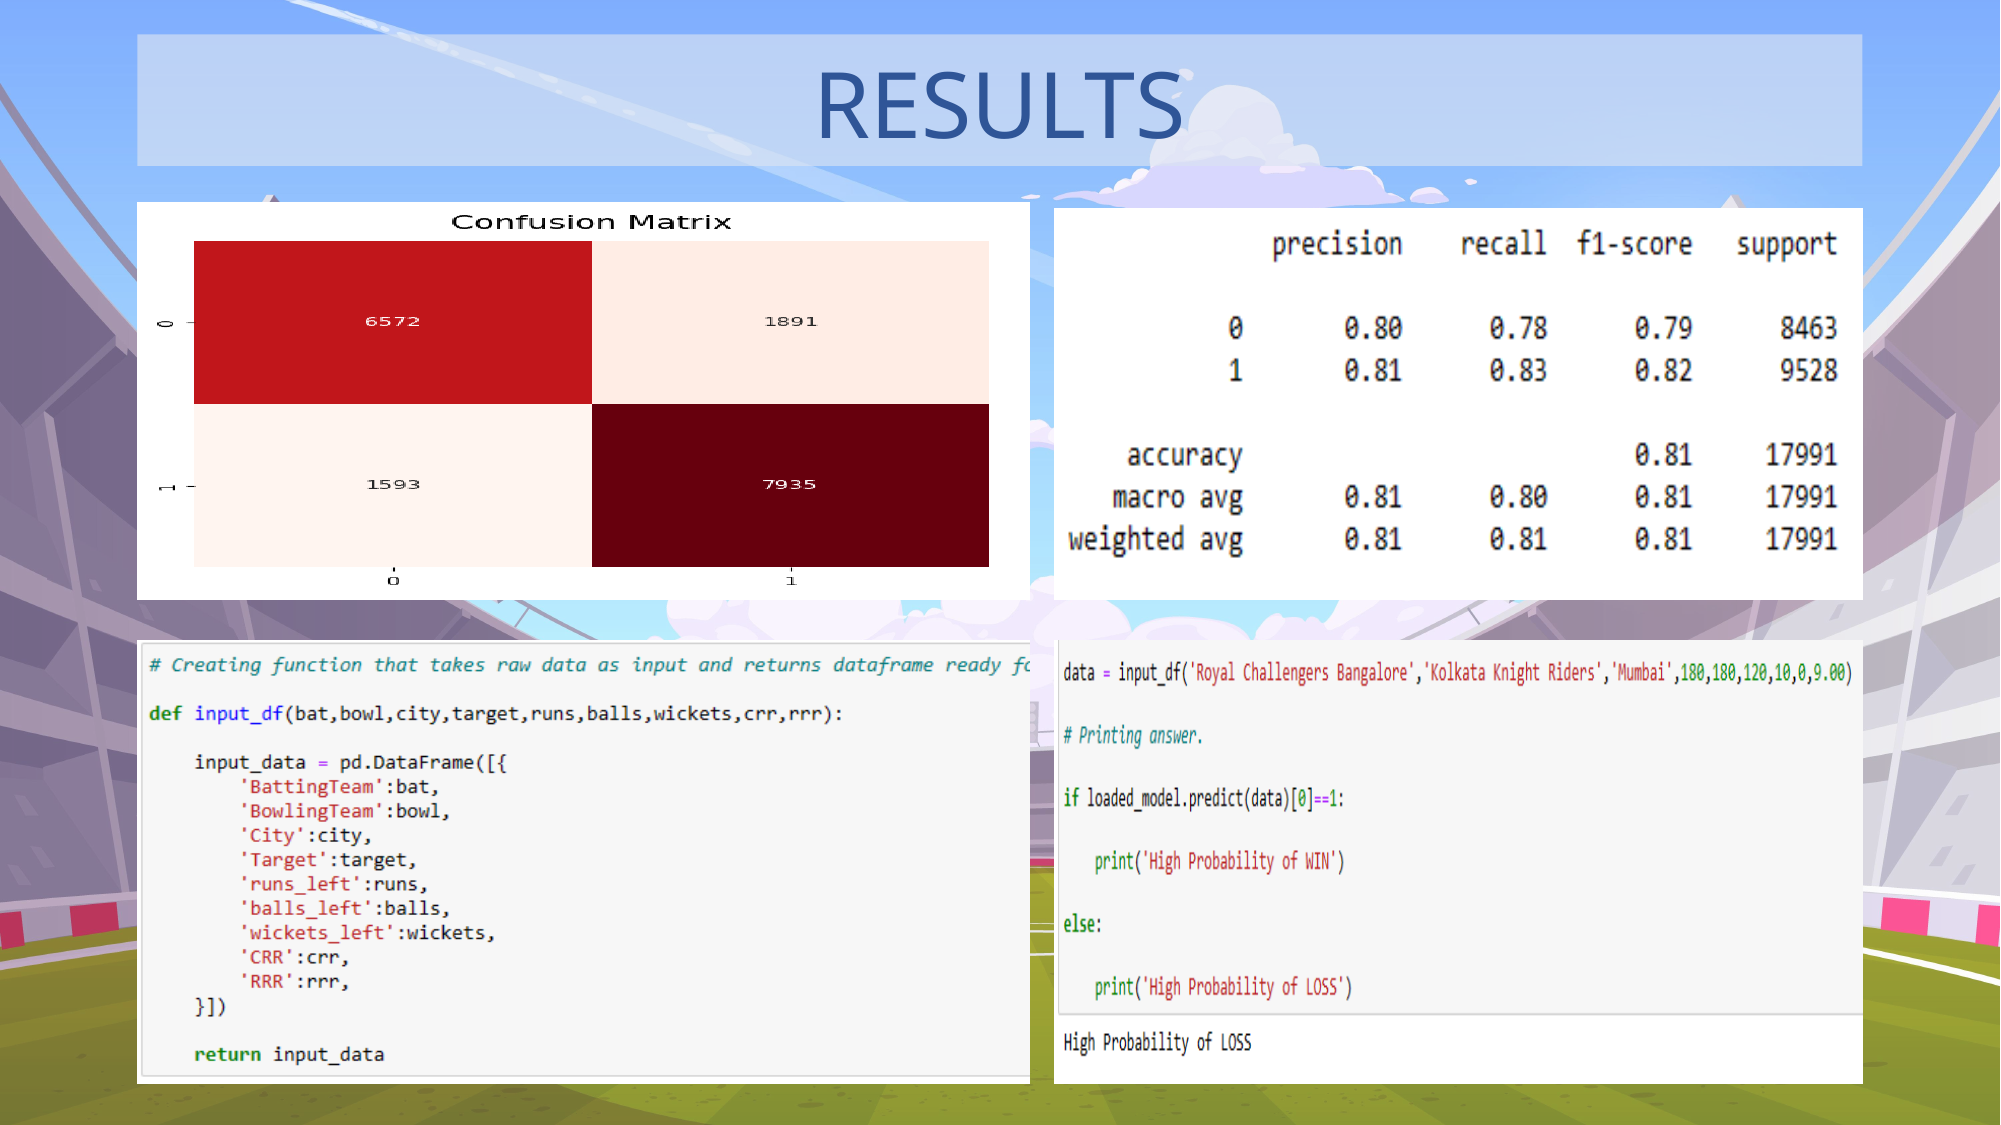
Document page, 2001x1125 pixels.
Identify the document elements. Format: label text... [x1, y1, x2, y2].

text_box [0, 0, 2000, 1125]
picture [137, 640, 1030, 1084]
text_box RESULTS [137, 34, 1863, 166]
picture [1054, 208, 1863, 600]
picture [1054, 640, 1863, 1084]
picture [137, 202, 1030, 600]
